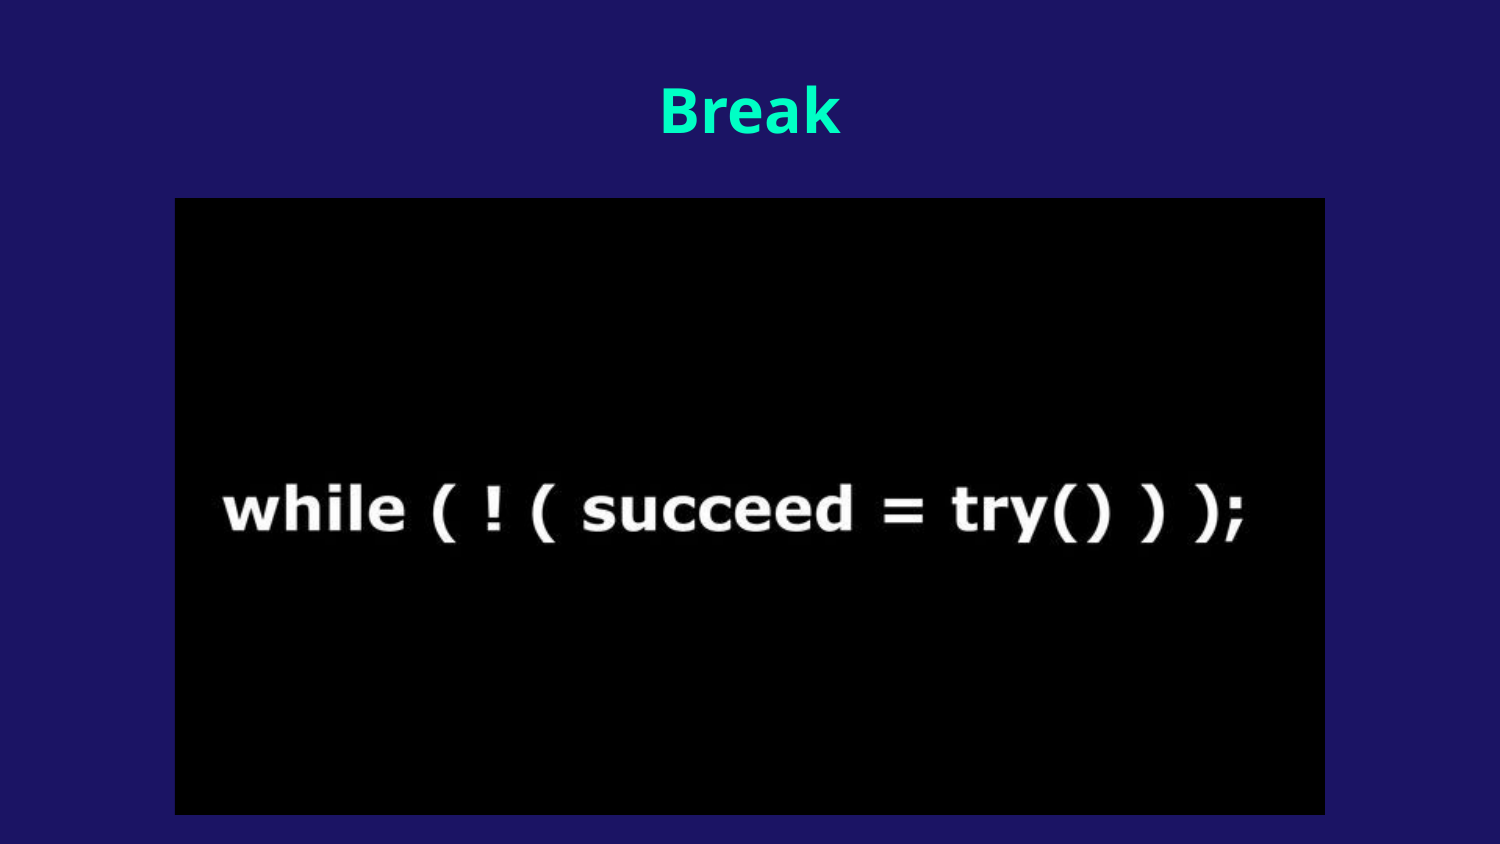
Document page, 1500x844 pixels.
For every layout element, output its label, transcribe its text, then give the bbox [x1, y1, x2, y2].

picture [174, 198, 1326, 815]
title Break [209, 56, 1291, 166]
